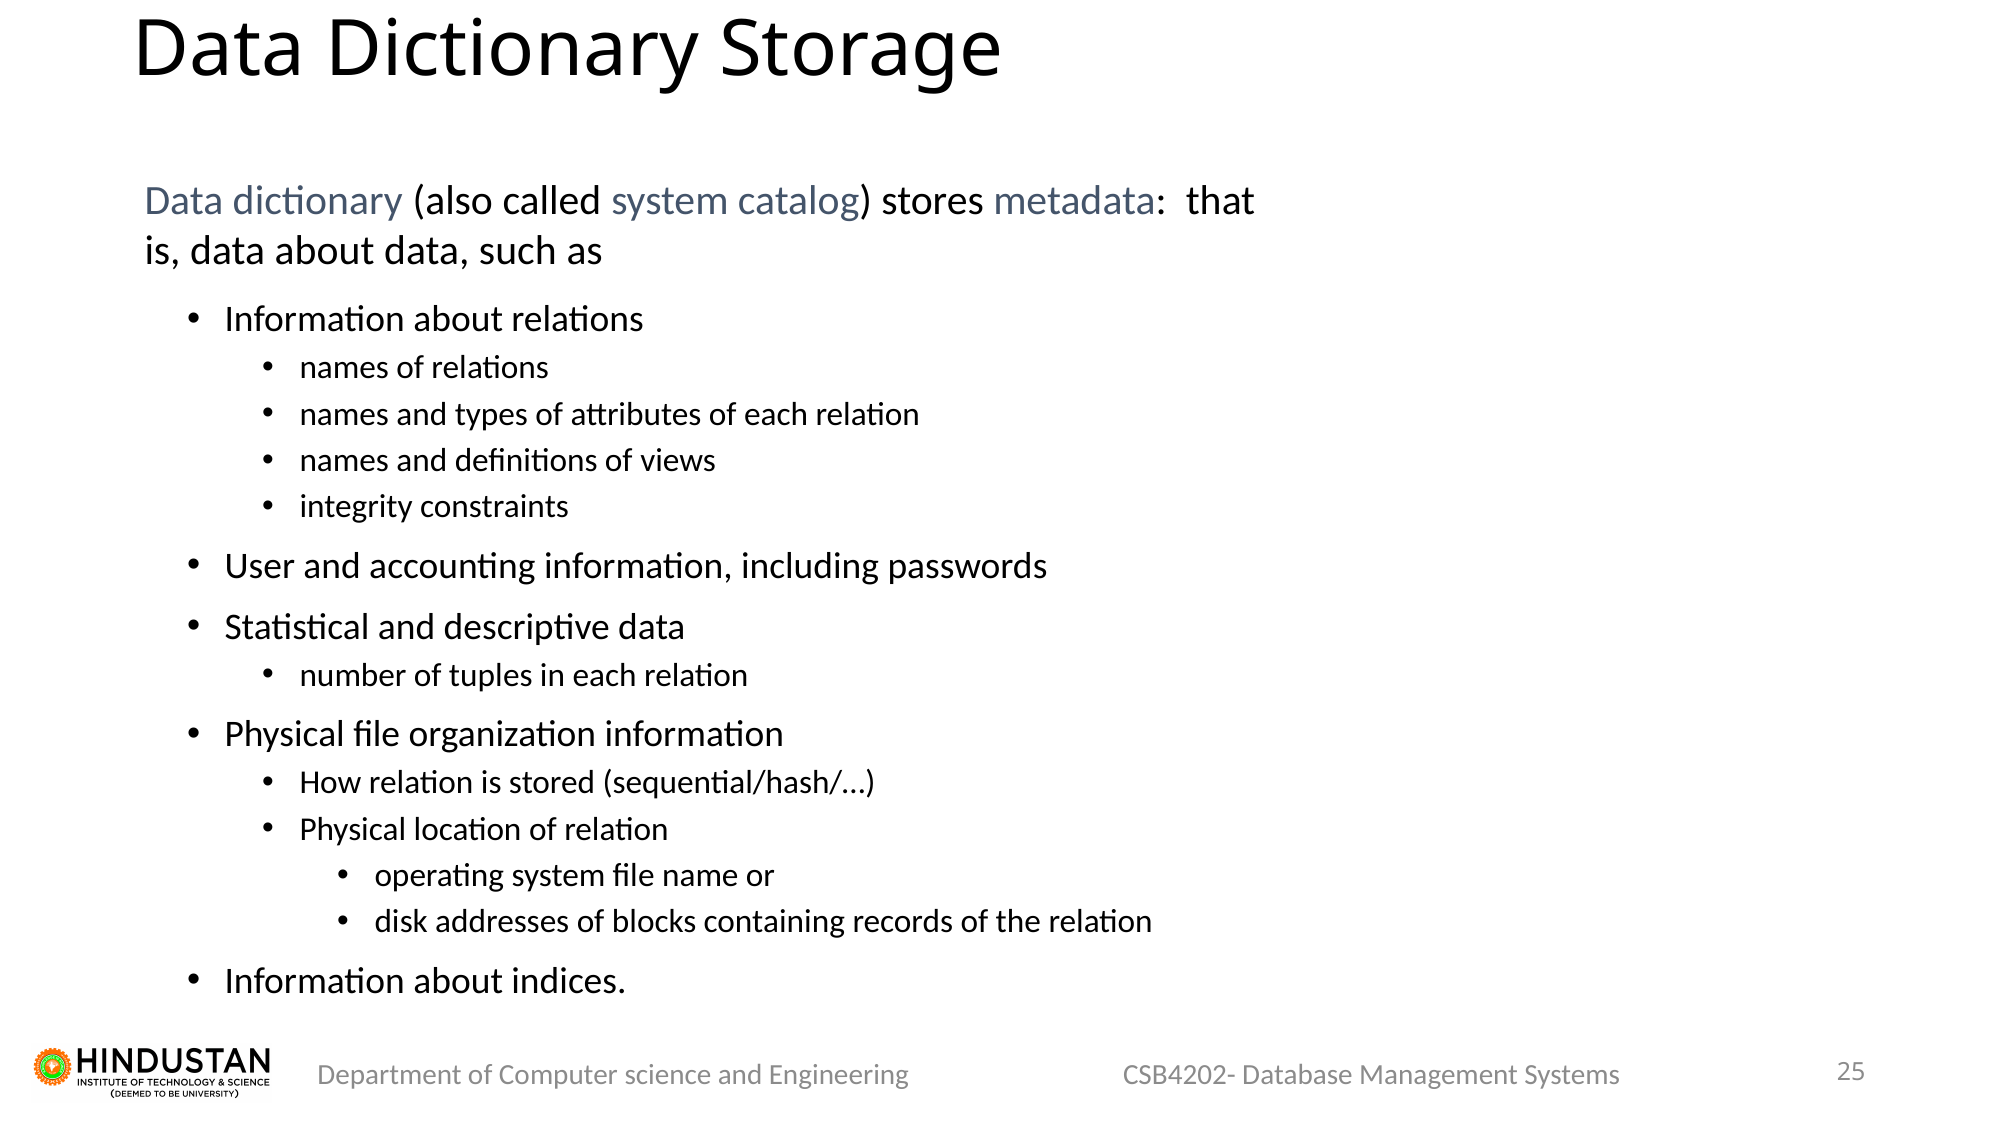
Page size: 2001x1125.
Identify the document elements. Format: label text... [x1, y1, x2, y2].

title Data Dictionary Storage [117, 0, 1443, 100]
footer Department of Computer science and Engineering CSB4202- Database Management Systems [271, 1042, 1772, 1103]
slide_number 25 [1772, 1042, 1881, 1103]
picture [31, 1043, 272, 1103]
text_box Data dictionary (also called system catalog) stores metadata: that is, data about data, such as [129, 165, 1307, 280]
text_box Information about relations names of relations names and types of attributes of each relation names and definitions of views integrity constraints User and accounting information, including passwords Statistical and descriptive data number of tuples in each relation Physical file organization information How relation is stored (sequential/hash/…) Physical location of relation operating system file name or disk addresses of blocks containing records of the relation Information about indices. [172, 291, 1844, 1035]
